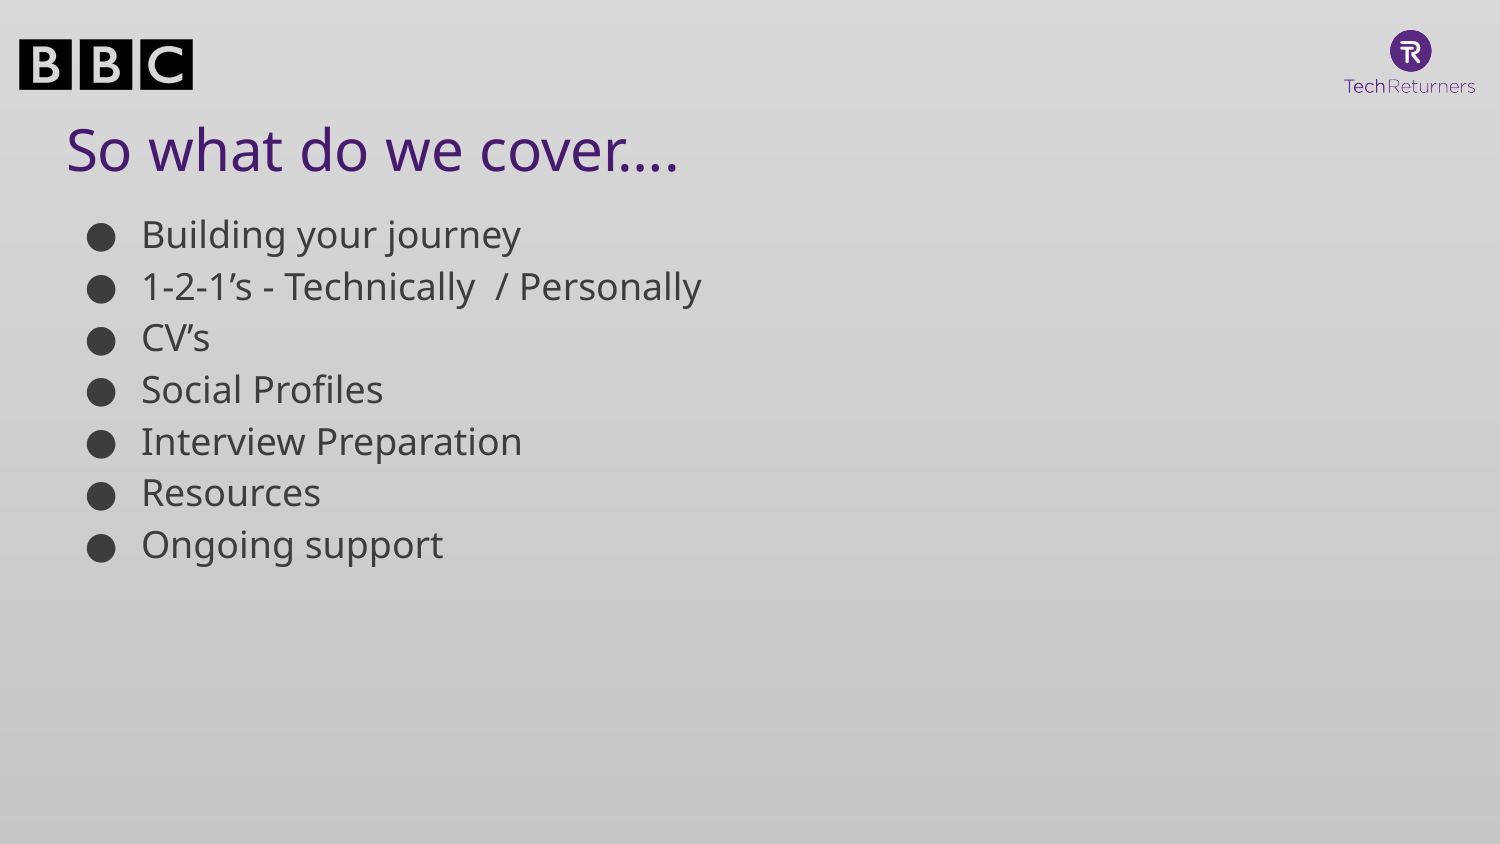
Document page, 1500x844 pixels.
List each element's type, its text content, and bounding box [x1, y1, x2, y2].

list Building your journey 1-2-1’s - Technically / Personally CV’s Social Profiles Interview Preparation Resources Ongoing support [51, 189, 1449, 750]
picture [19, 39, 193, 90]
picture [1339, 25, 1480, 103]
title So what do we cover…. [51, 98, 1449, 189]
